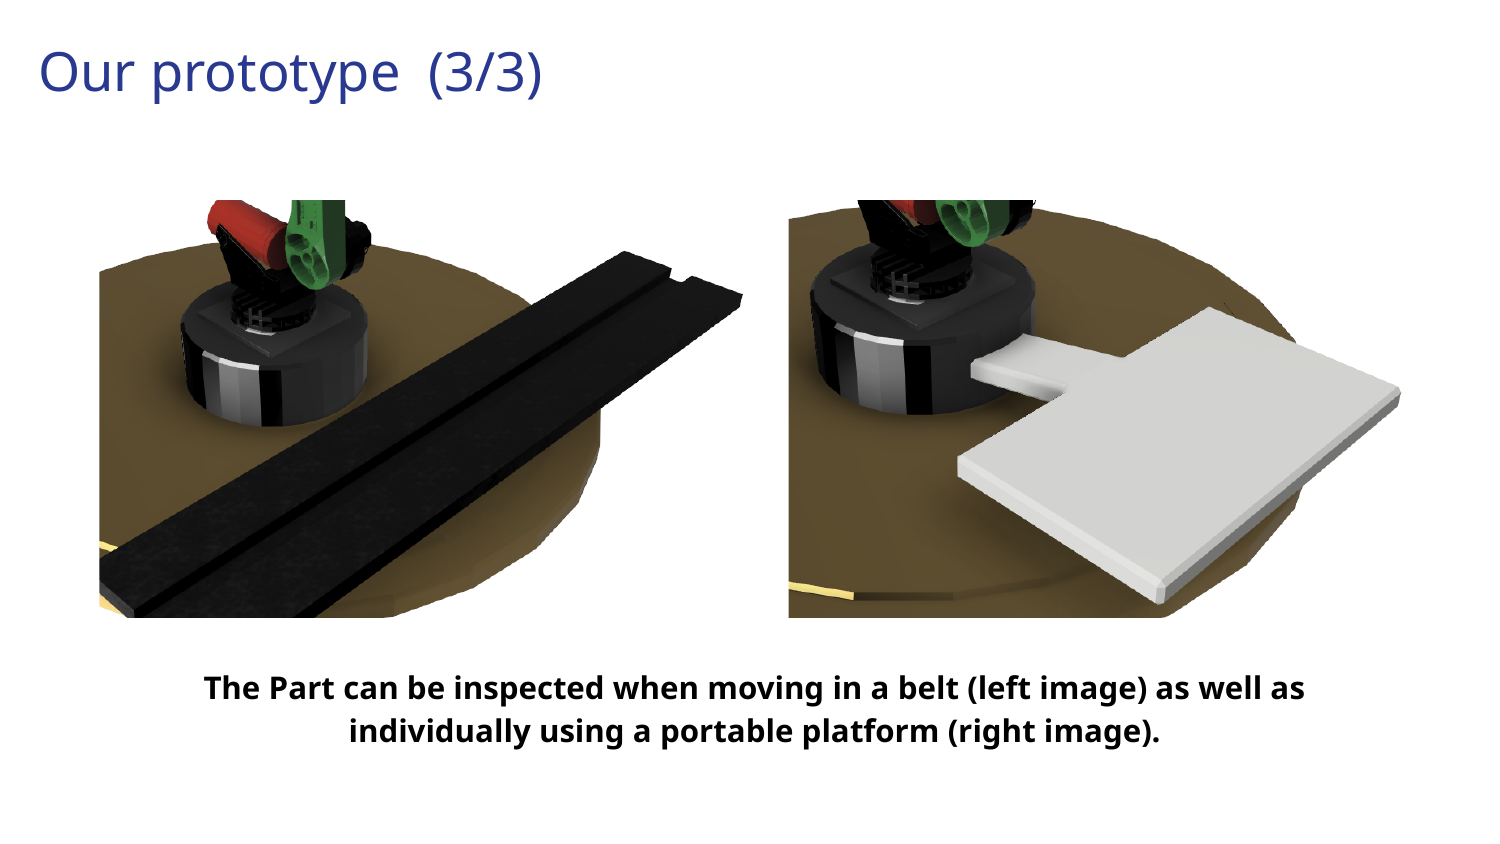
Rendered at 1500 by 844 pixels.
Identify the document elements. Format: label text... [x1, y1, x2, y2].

text_box The Part can be inspected when moving in a belt (left image) as well as individually using a portable platform (right image). [99, 647, 1411, 767]
picture [788, 200, 1412, 618]
title Our prototype (3/3) [23, 22, 668, 142]
picture [99, 200, 744, 618]
